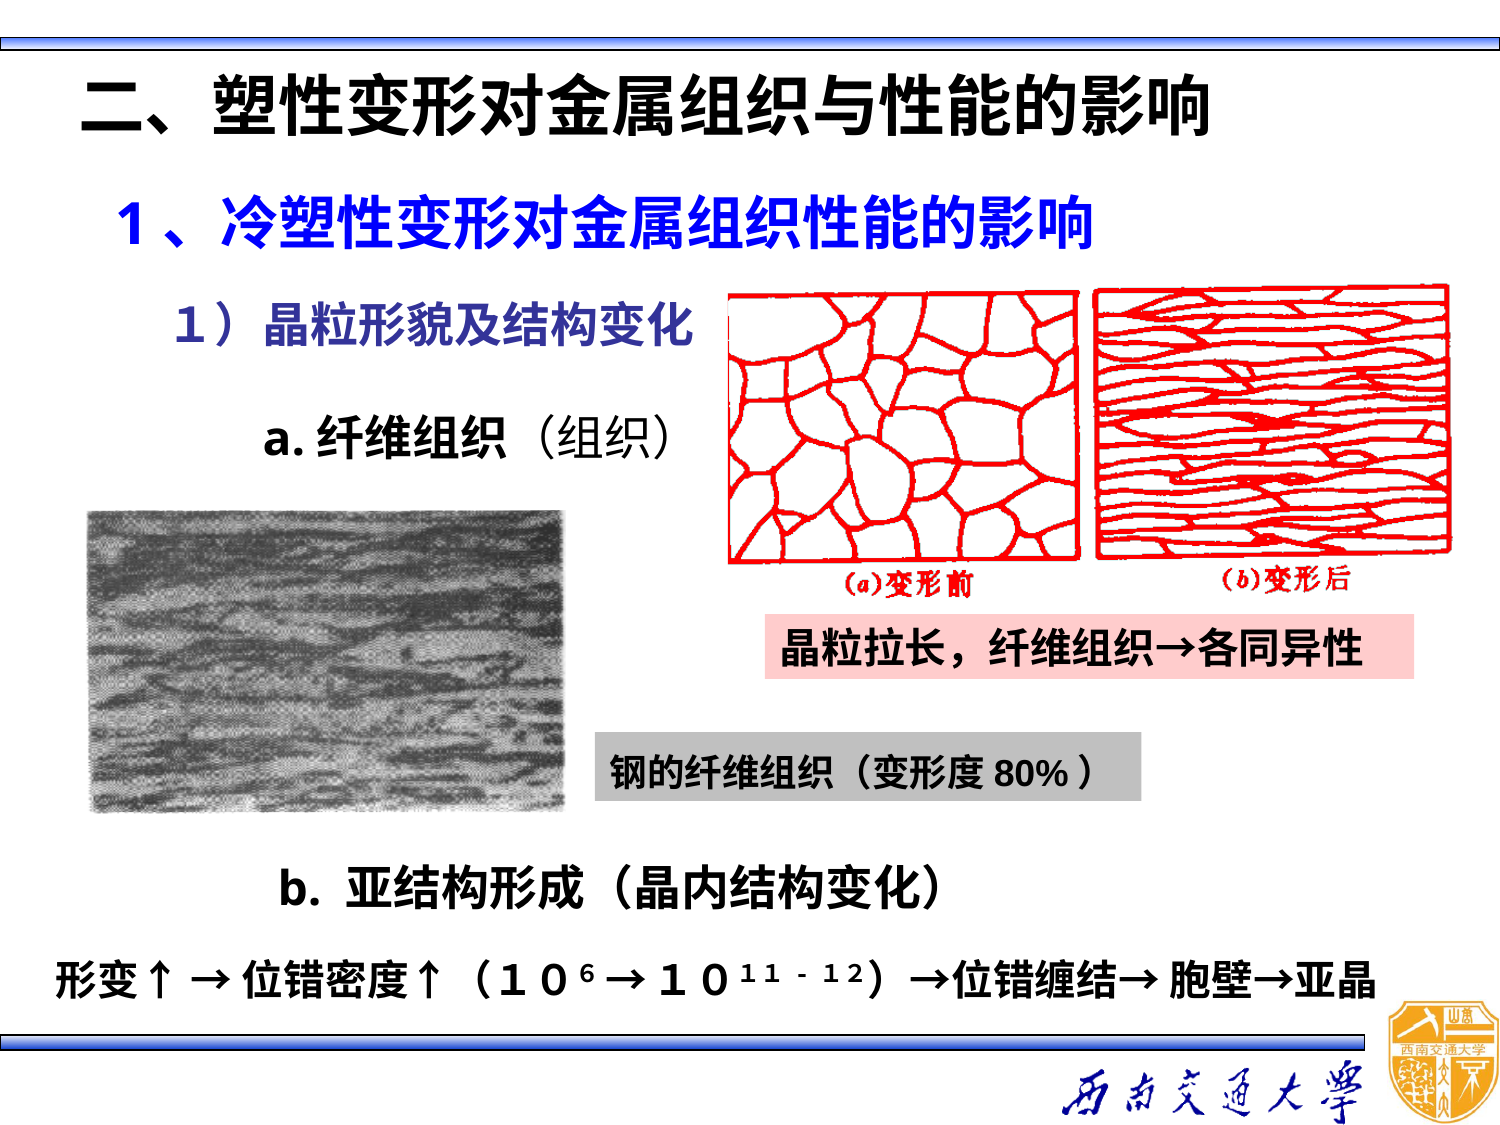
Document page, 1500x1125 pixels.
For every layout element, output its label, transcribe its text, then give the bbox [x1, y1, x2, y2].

text_box a.纤维组织（组织） [247, 399, 722, 473]
text_box 1、冷塑性变形对金属组织性能的影响 [100, 178, 1204, 293]
text_box 二、塑性变形对金属组织与性能的影响 [63, 53, 1300, 155]
picture [85, 510, 566, 814]
text_box １）晶粒形貌及结构变化 [152, 281, 722, 365]
picture [727, 252, 1467, 610]
picture [1387, 999, 1500, 1125]
text_box 形变↑ → 位错密度↑（１０６ → １０１１-１２）→位错缠结→ 胞壁→亚晶 [41, 946, 1469, 1012]
text_box b. 亚结构形成（晶内结构变化） [262, 850, 1053, 923]
text_box 钢的纤维组织（变形度80%） [594, 732, 1142, 801]
text_box 晶粒拉长，纤维组织→各同异性 [764, 618, 1415, 679]
picture [1062, 1059, 1363, 1125]
